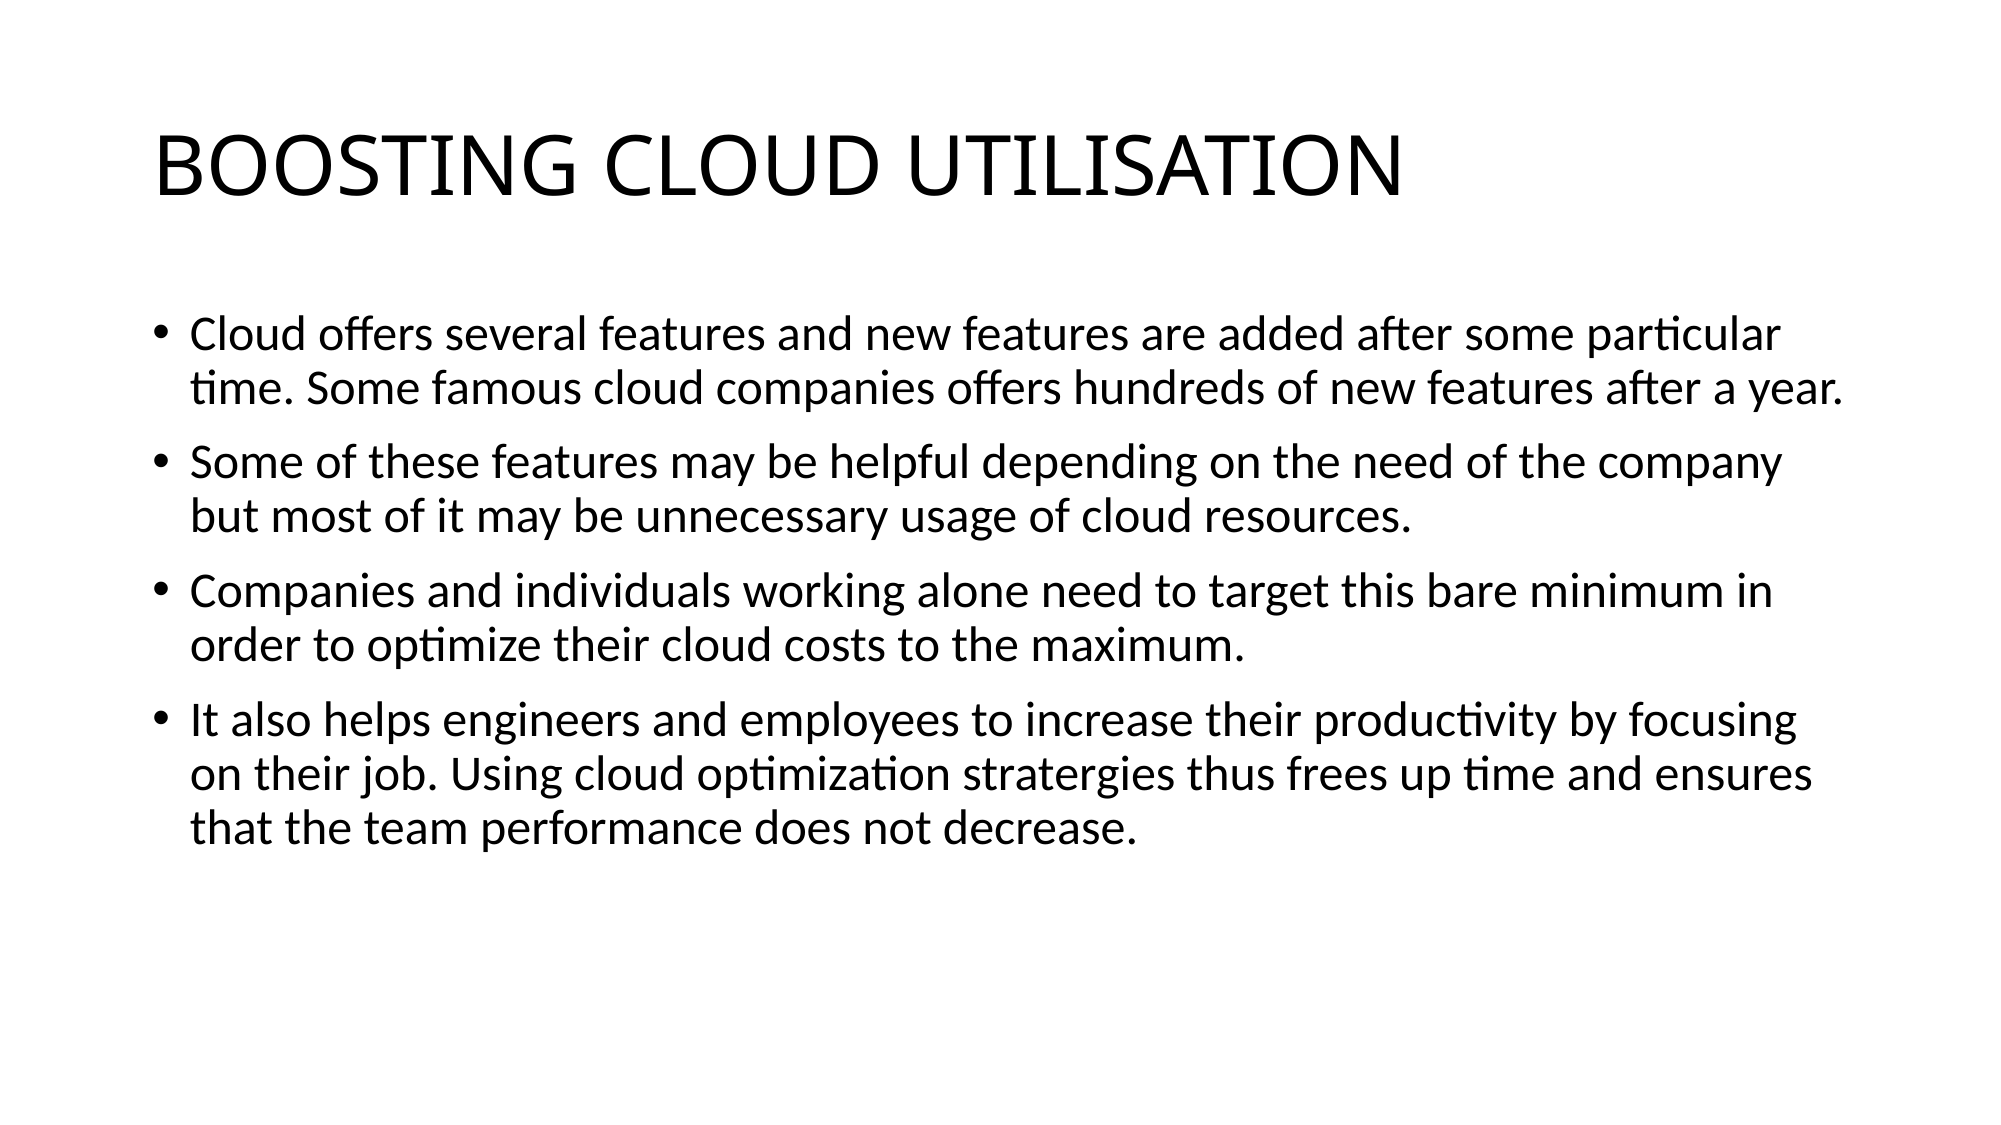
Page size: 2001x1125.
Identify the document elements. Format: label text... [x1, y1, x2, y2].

list Cloud offers several features and new features are added after some particular time. Some famous cloud companies offers hundreds of new features after a year. Some of these features may be helpful depending on the need of the company but most of it may be unnecessary usage of cloud resources. Companies and individuals working alone need to target this bare minimum in order to optimize their cloud costs to the maximum. It also helps engineers and employees to increase their productivity by focusing on their job. Using cloud optimization stratergies thus frees up time and ensures that the team performance does not decrease. [137, 299, 1863, 1014]
title BOOSTING CLOUD UTILISATION [137, 59, 1863, 278]
